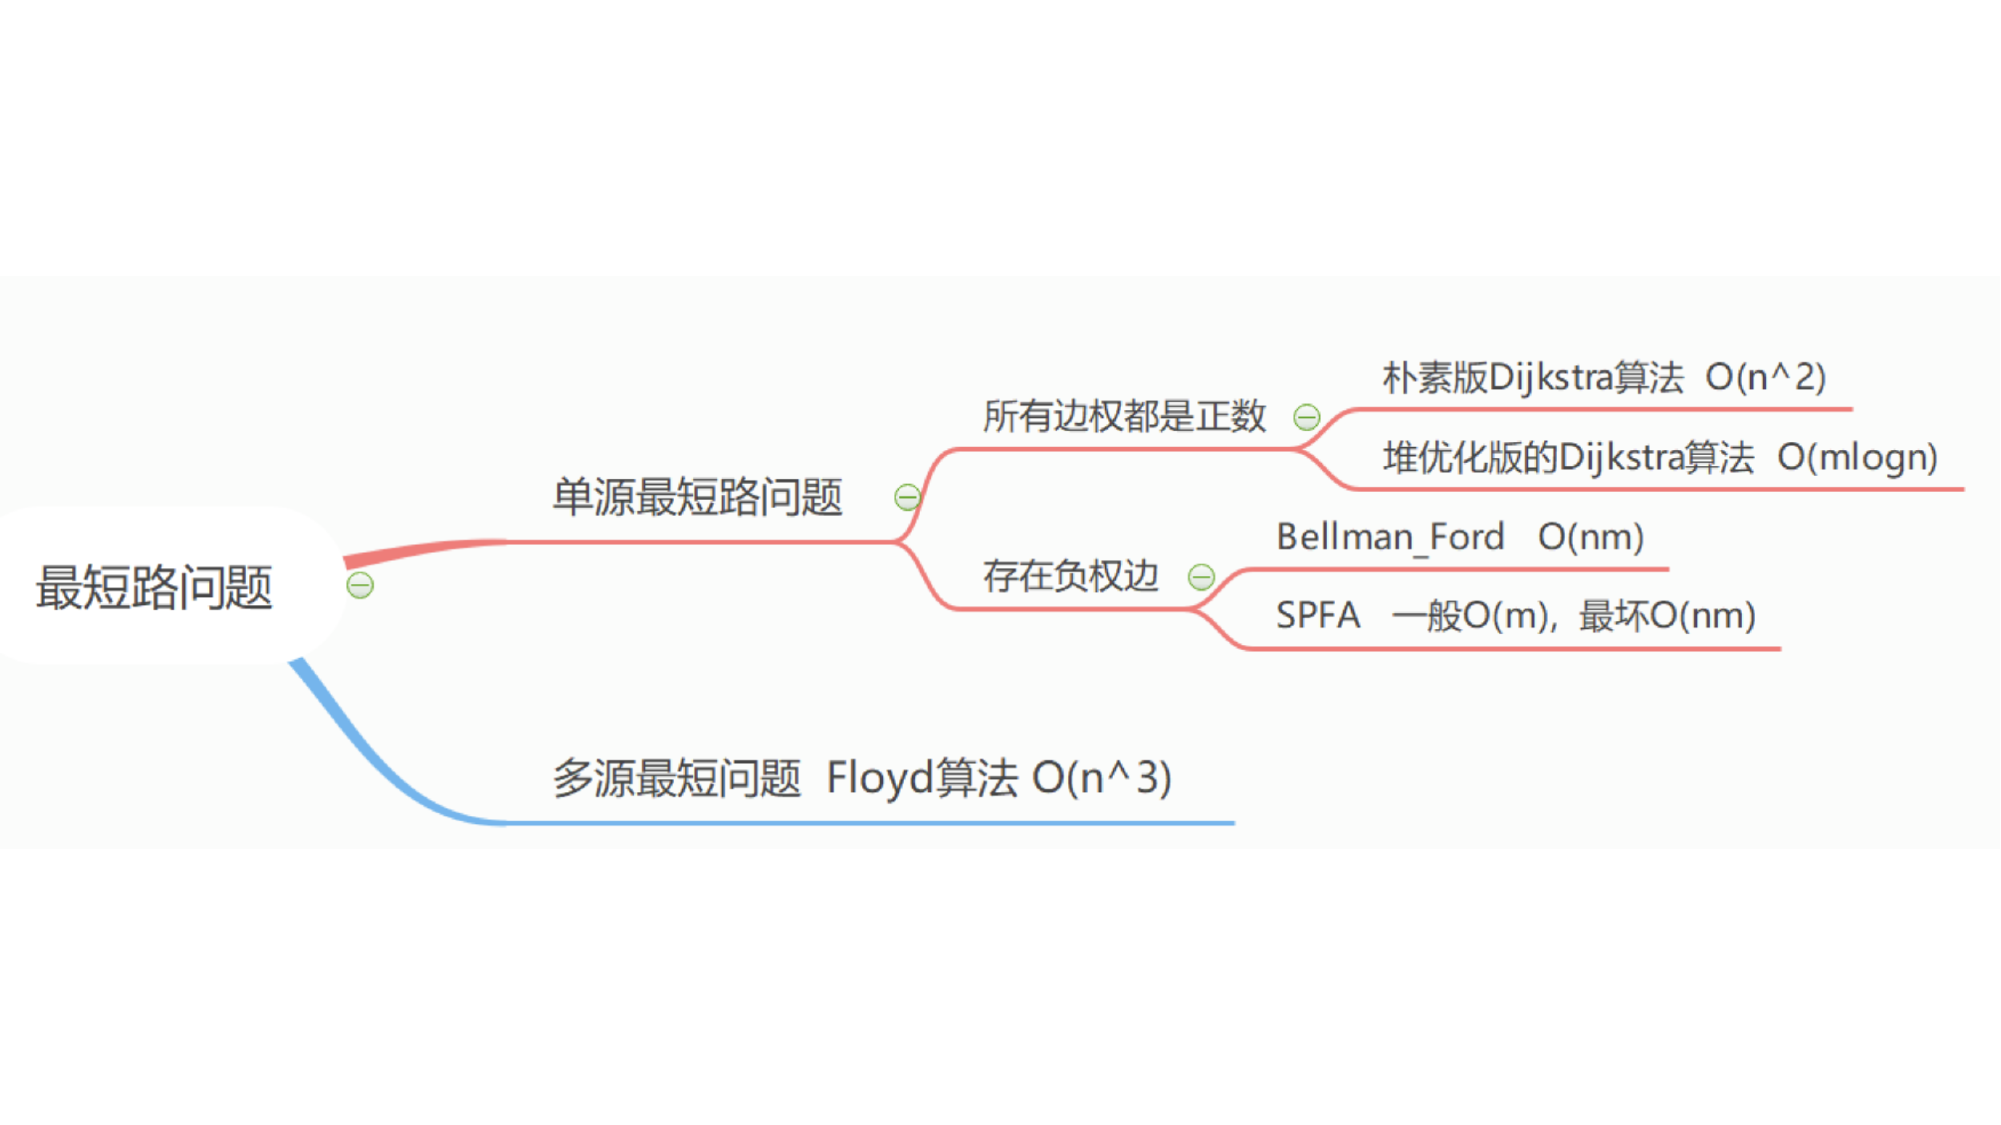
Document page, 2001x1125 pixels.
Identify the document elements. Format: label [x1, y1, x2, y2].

picture [0, 276, 2000, 849]
